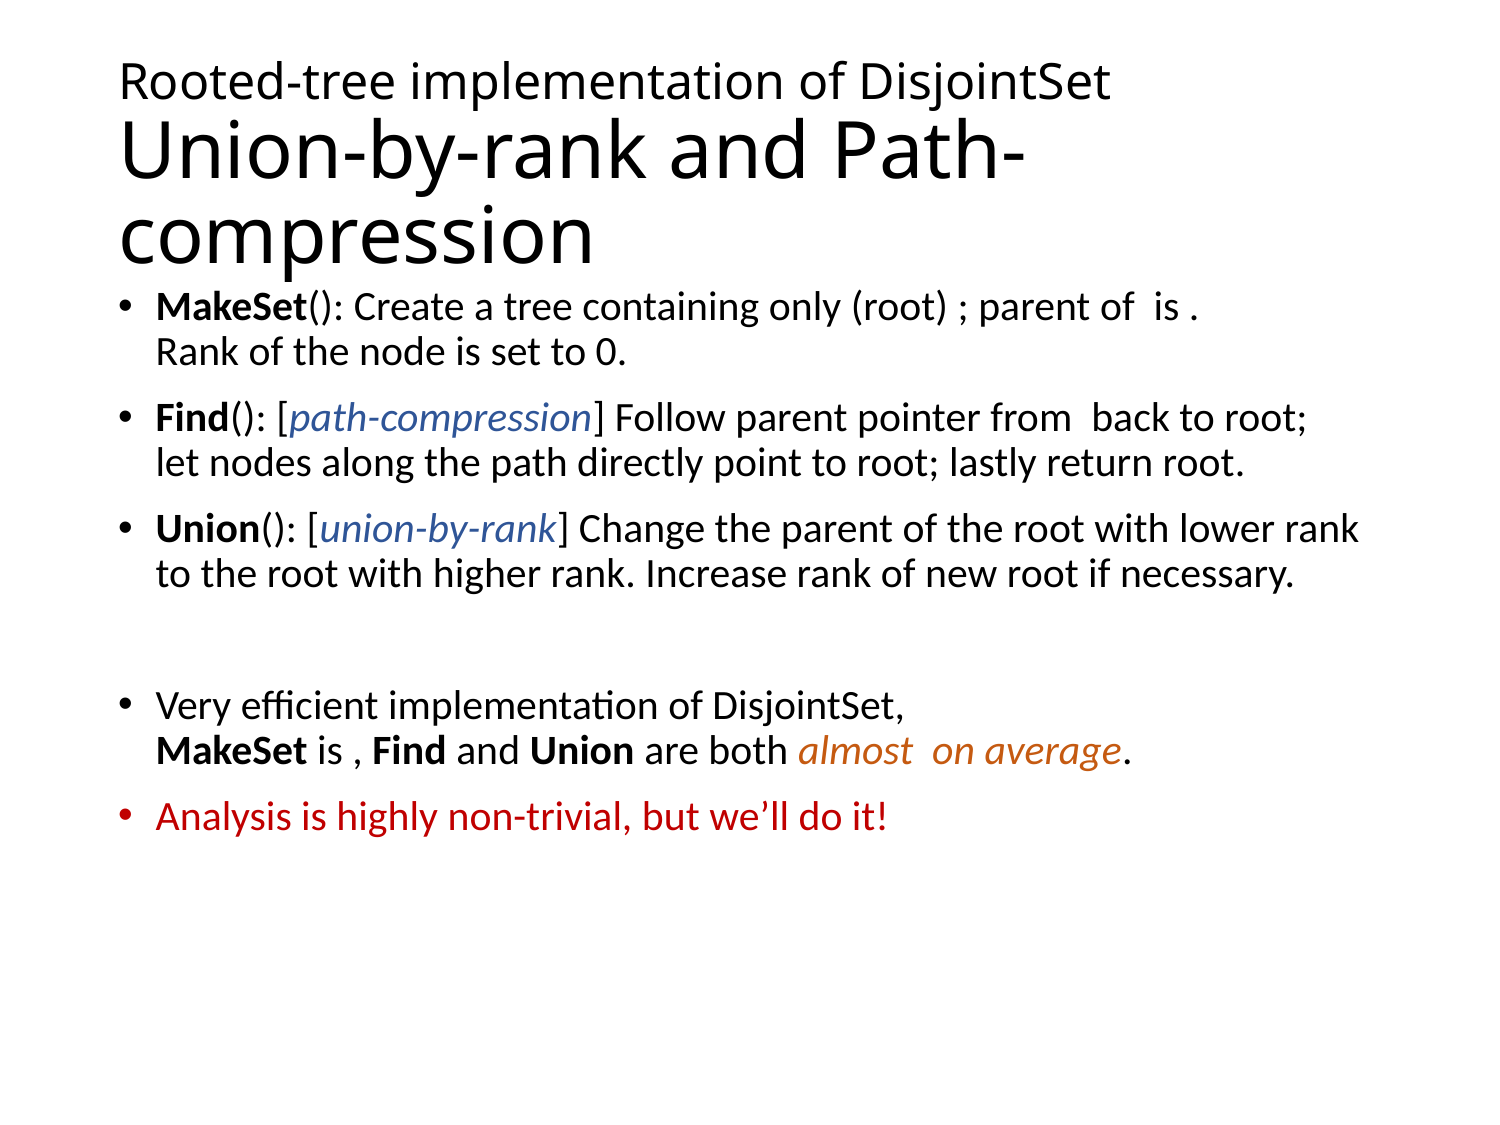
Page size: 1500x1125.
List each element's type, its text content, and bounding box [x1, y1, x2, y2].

title Rooted-tree implementation of DisjointSet Union-by-rank and Path-compression [103, 59, 1397, 278]
